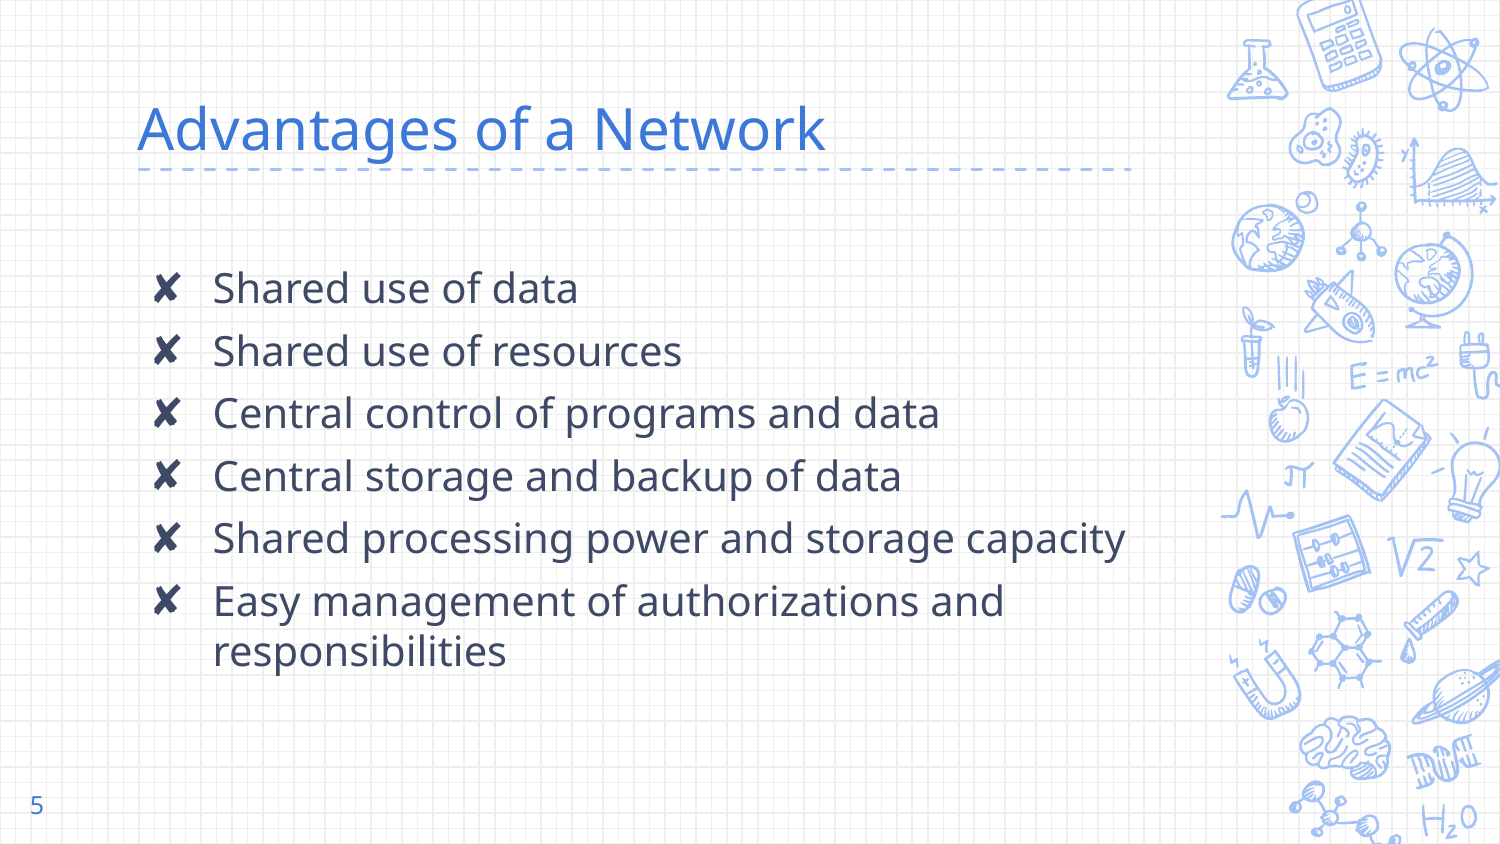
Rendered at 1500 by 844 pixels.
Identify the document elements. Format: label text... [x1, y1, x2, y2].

slide_number 5 [14, 774, 105, 840]
title Advantages of a Network [122, 106, 1130, 246]
list Shared use of data Shared use of resources Central control of programs and data Central storage and backup of data Shared processing power and storage capacity Easy management of authorizations and responsibilities [122, 246, 1182, 729]
